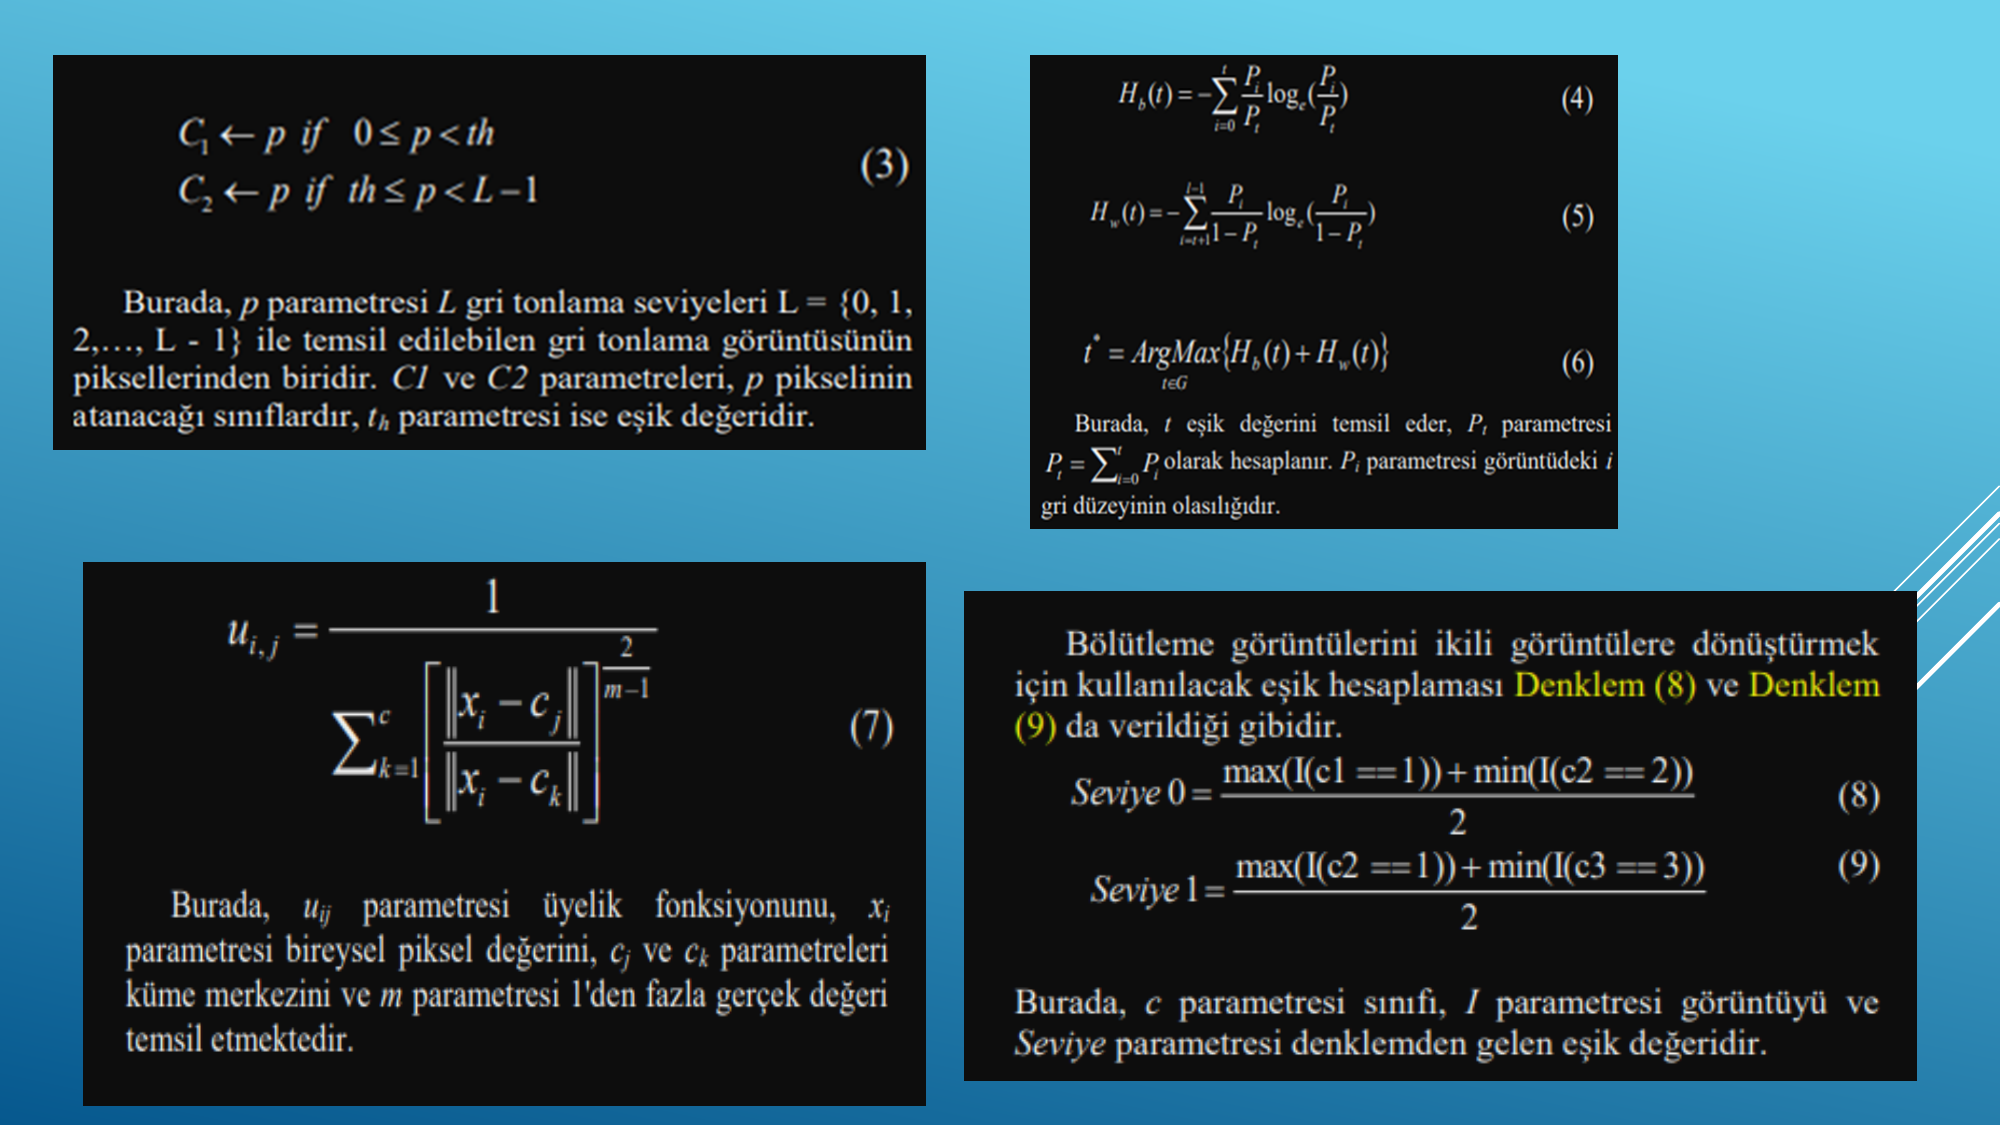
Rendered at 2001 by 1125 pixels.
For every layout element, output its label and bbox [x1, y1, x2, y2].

picture [83, 852, 926, 1107]
picture [52, 55, 926, 451]
picture [1029, 55, 1618, 529]
list [83, 562, 926, 852]
picture [963, 591, 1917, 1081]
